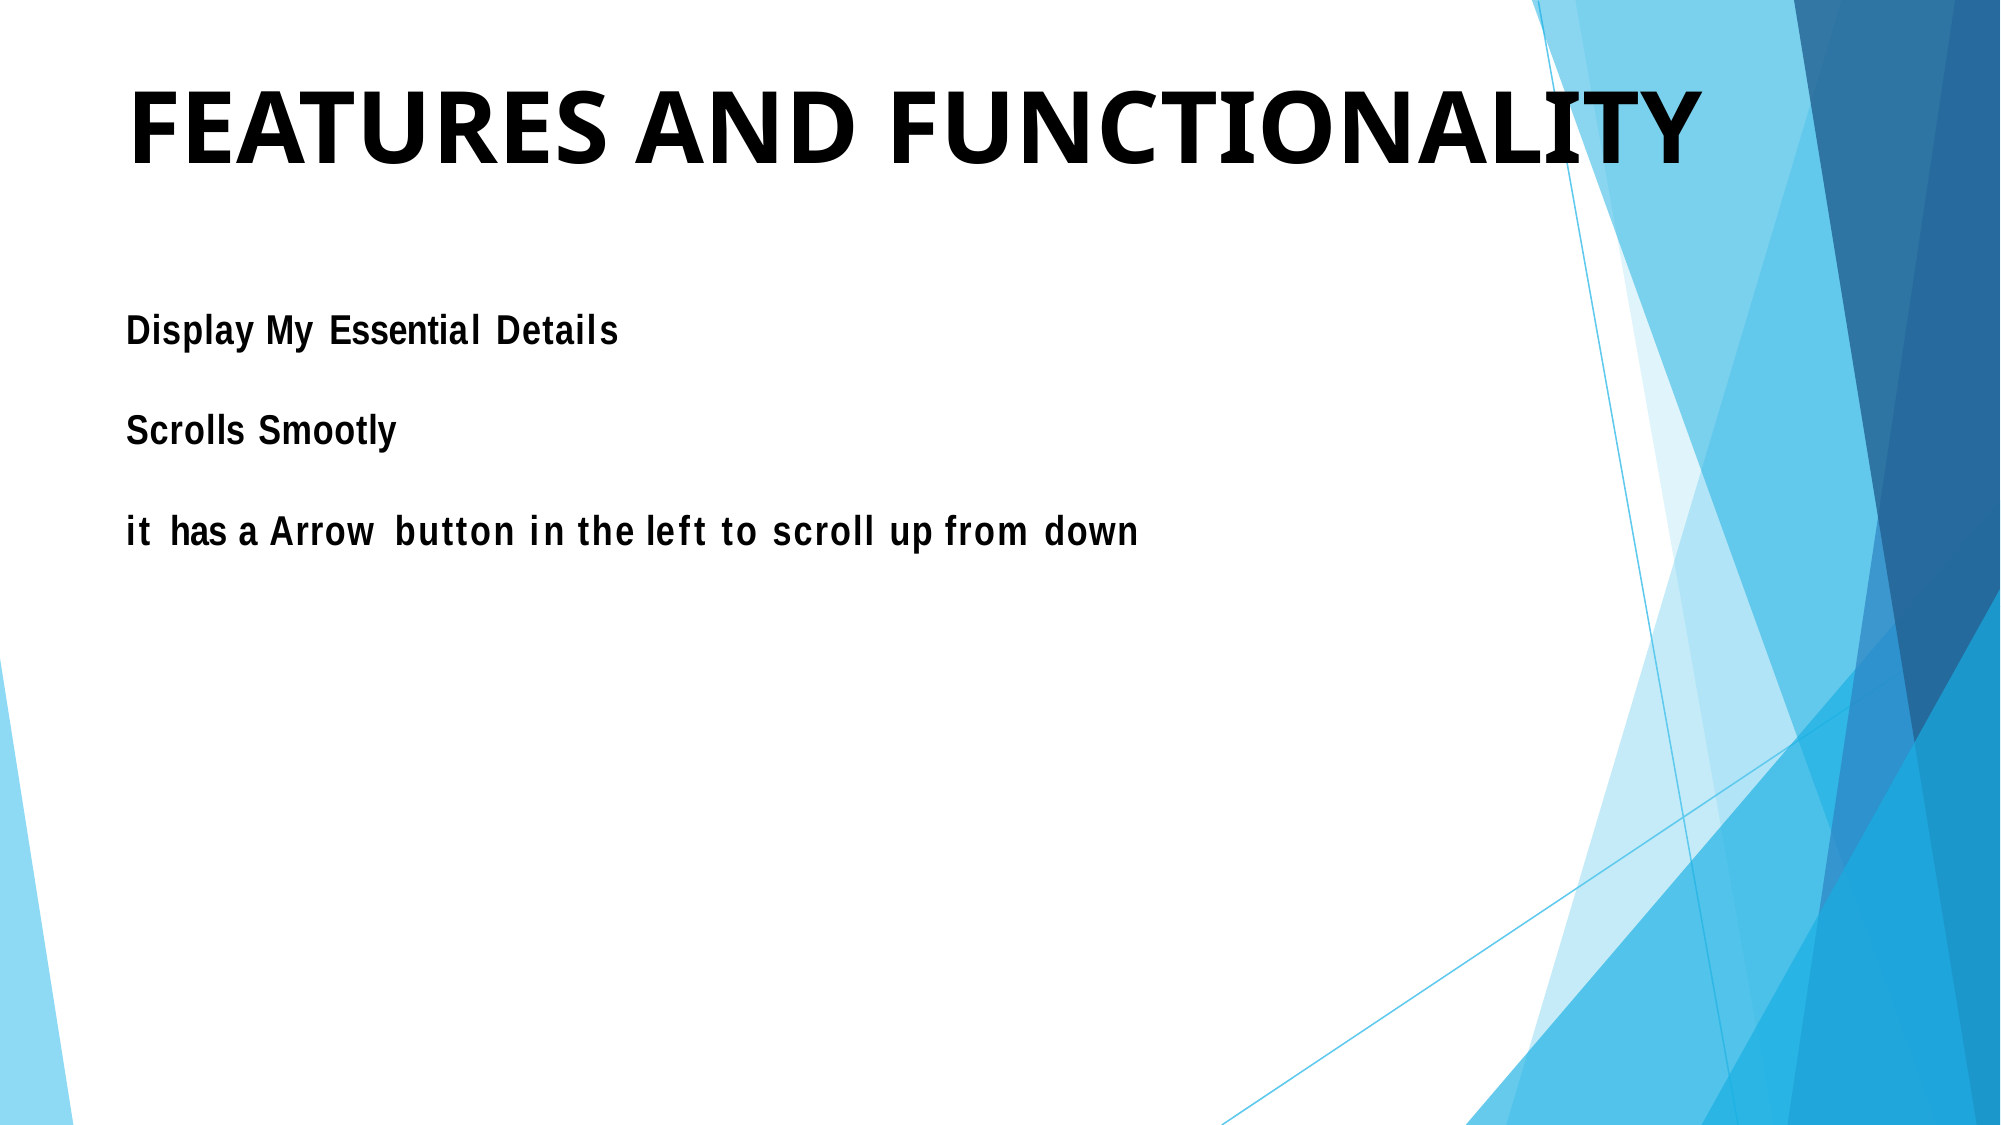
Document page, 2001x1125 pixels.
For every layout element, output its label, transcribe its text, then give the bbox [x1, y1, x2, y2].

title FEATURES AND FUNCTIONALITY Display My Essential Details Scrolls Smootly it has a Arrow button in the left to scroll up from down [123, 63, 1877, 609]
